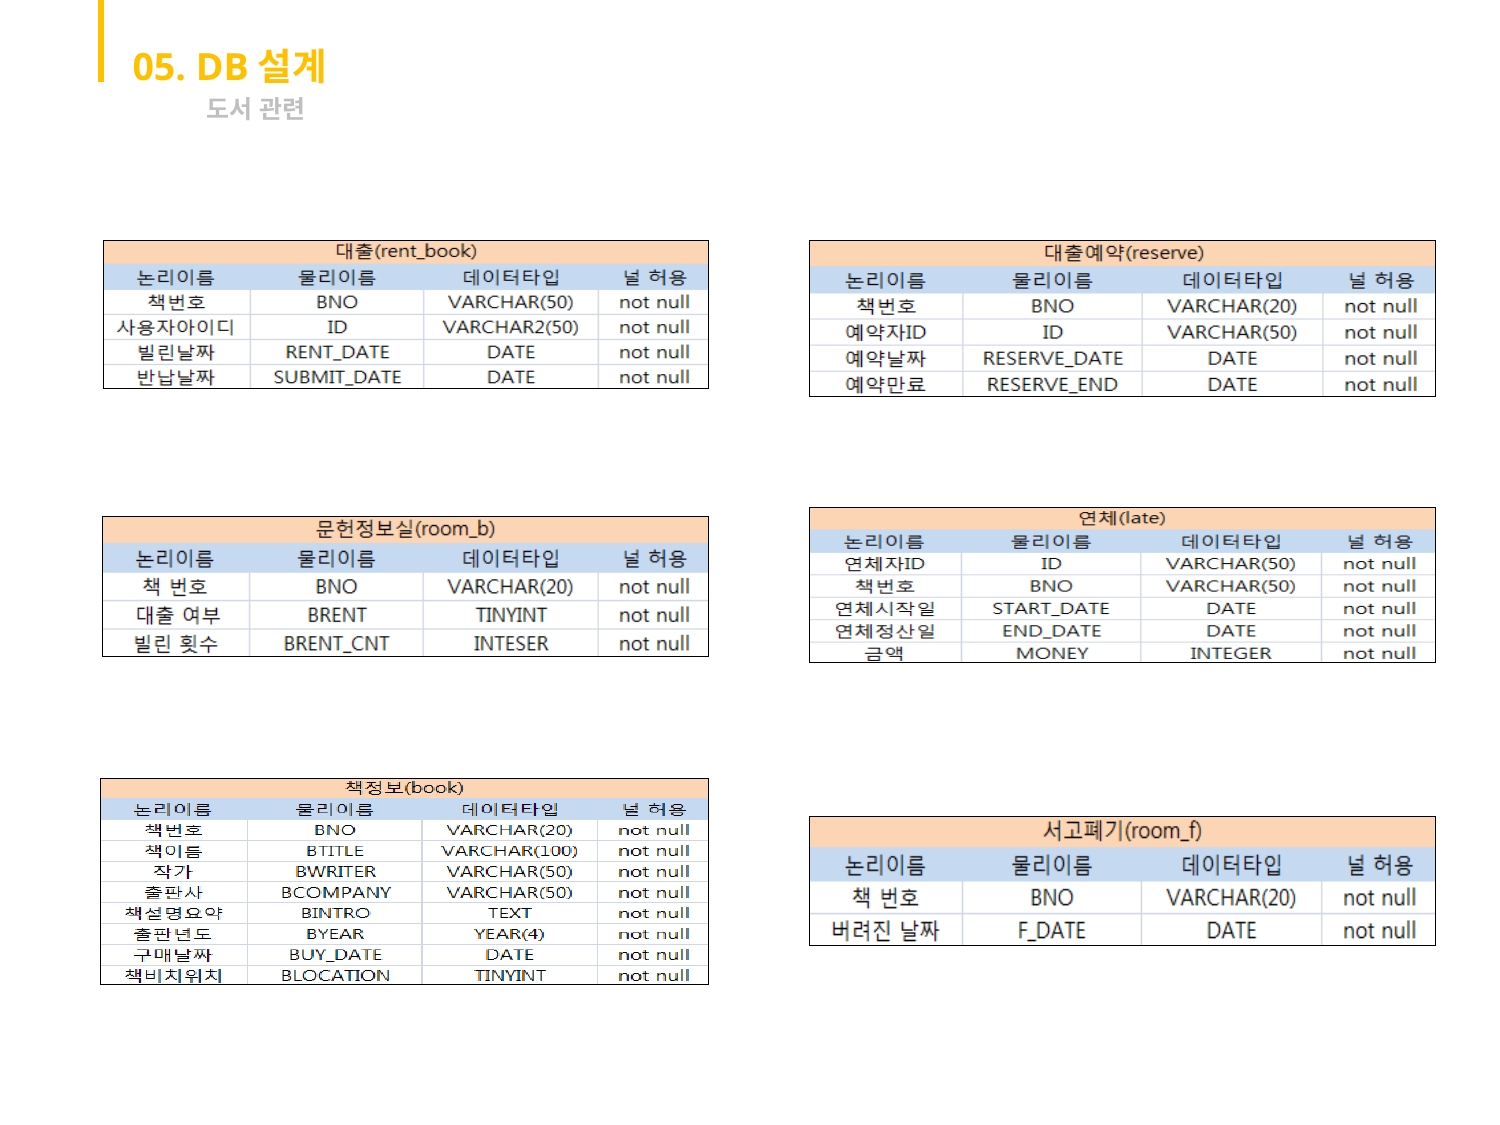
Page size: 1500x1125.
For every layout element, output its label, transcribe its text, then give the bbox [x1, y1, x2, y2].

picture [809, 816, 1436, 947]
picture [809, 240, 1436, 397]
picture [103, 240, 709, 389]
picture [809, 507, 1436, 664]
picture [101, 516, 709, 657]
picture [100, 778, 709, 985]
text_box 도서 관련 [191, 85, 321, 131]
text_box 05. DB설계 [117, 35, 342, 95]
